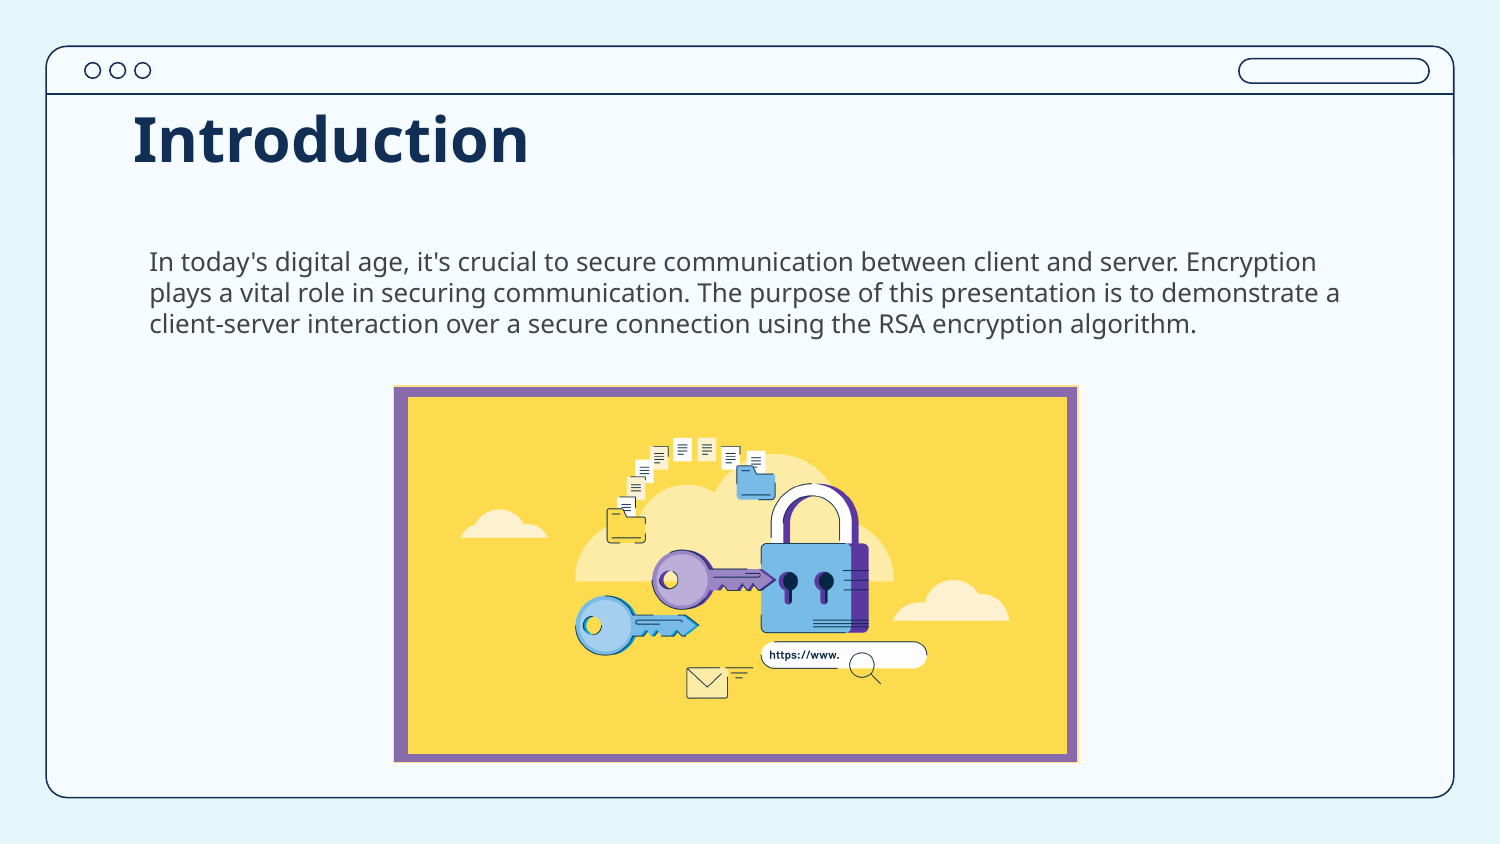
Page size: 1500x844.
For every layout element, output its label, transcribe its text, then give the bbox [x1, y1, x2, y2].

text_box [393, 385, 1078, 763]
list In today's digital age, it's crucial to secure communication between client and server. Encryption plays a vital role in securing communication. The purpose of this presentation is to demonstrate a client-server interaction over a secure connection using the RSA encryption algorithm. [134, 230, 1366, 410]
title Introduction [118, 85, 1382, 180]
picture [408, 397, 1067, 754]
